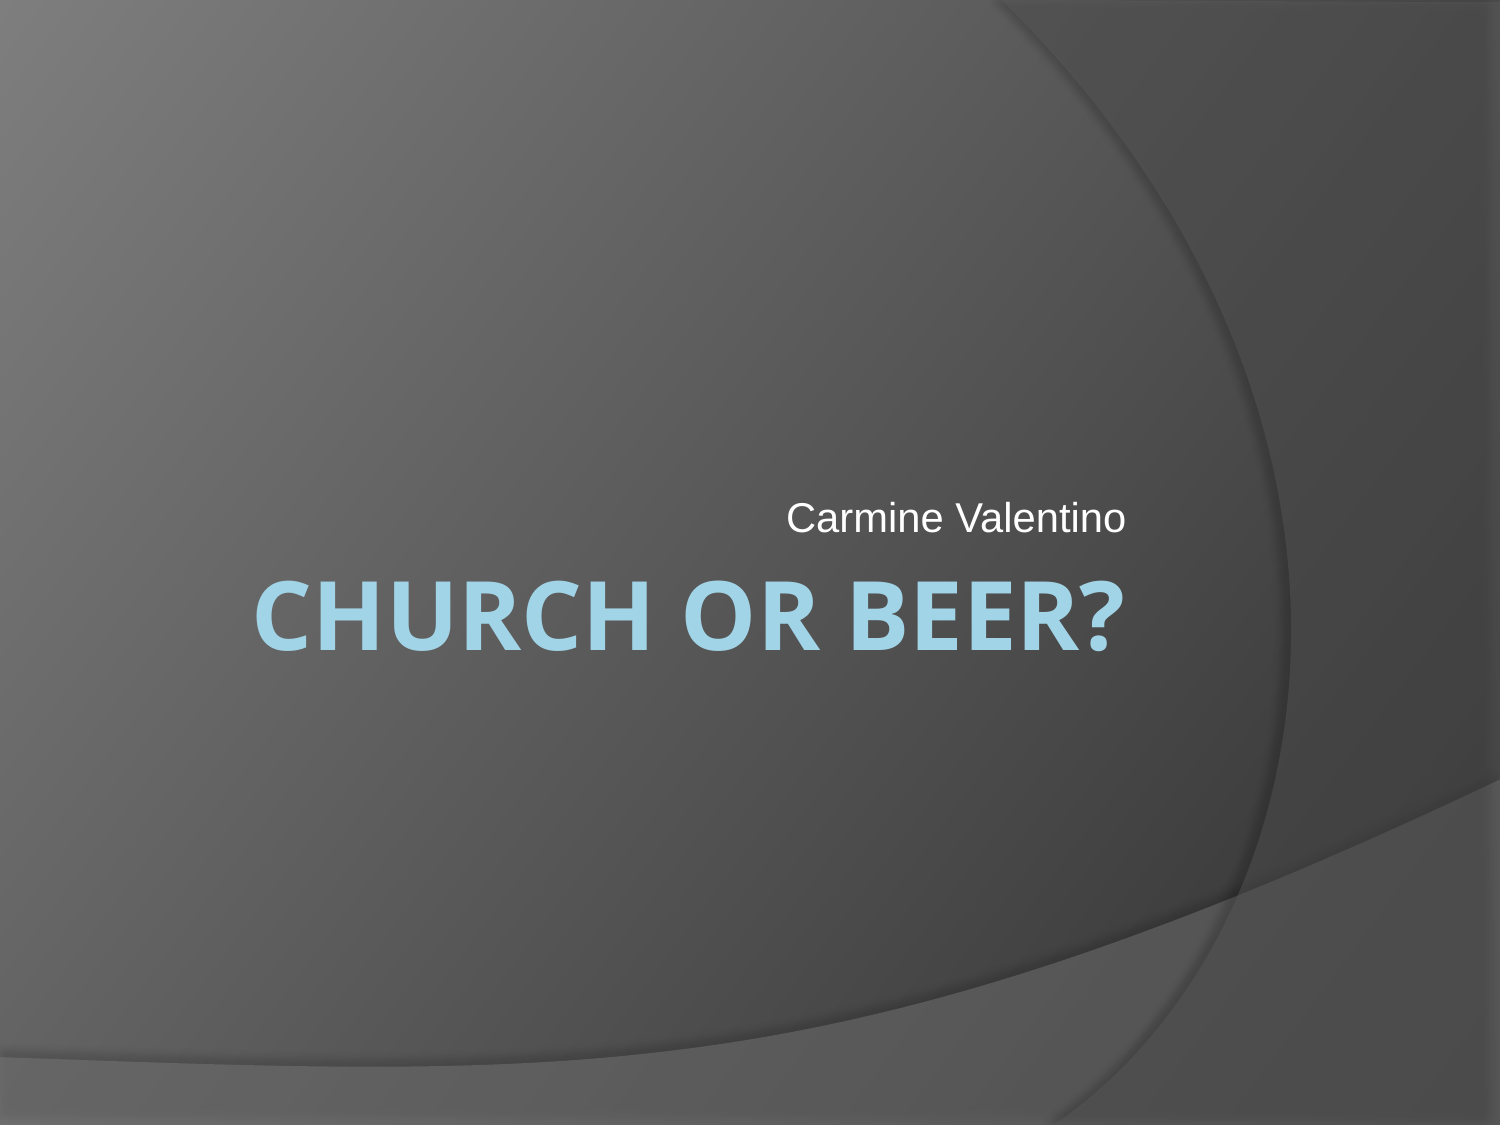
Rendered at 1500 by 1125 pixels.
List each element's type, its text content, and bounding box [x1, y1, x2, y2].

title Church or BeeR? [70, 547, 1134, 925]
subtitle Carmine Valentino [71, 253, 1134, 541]
